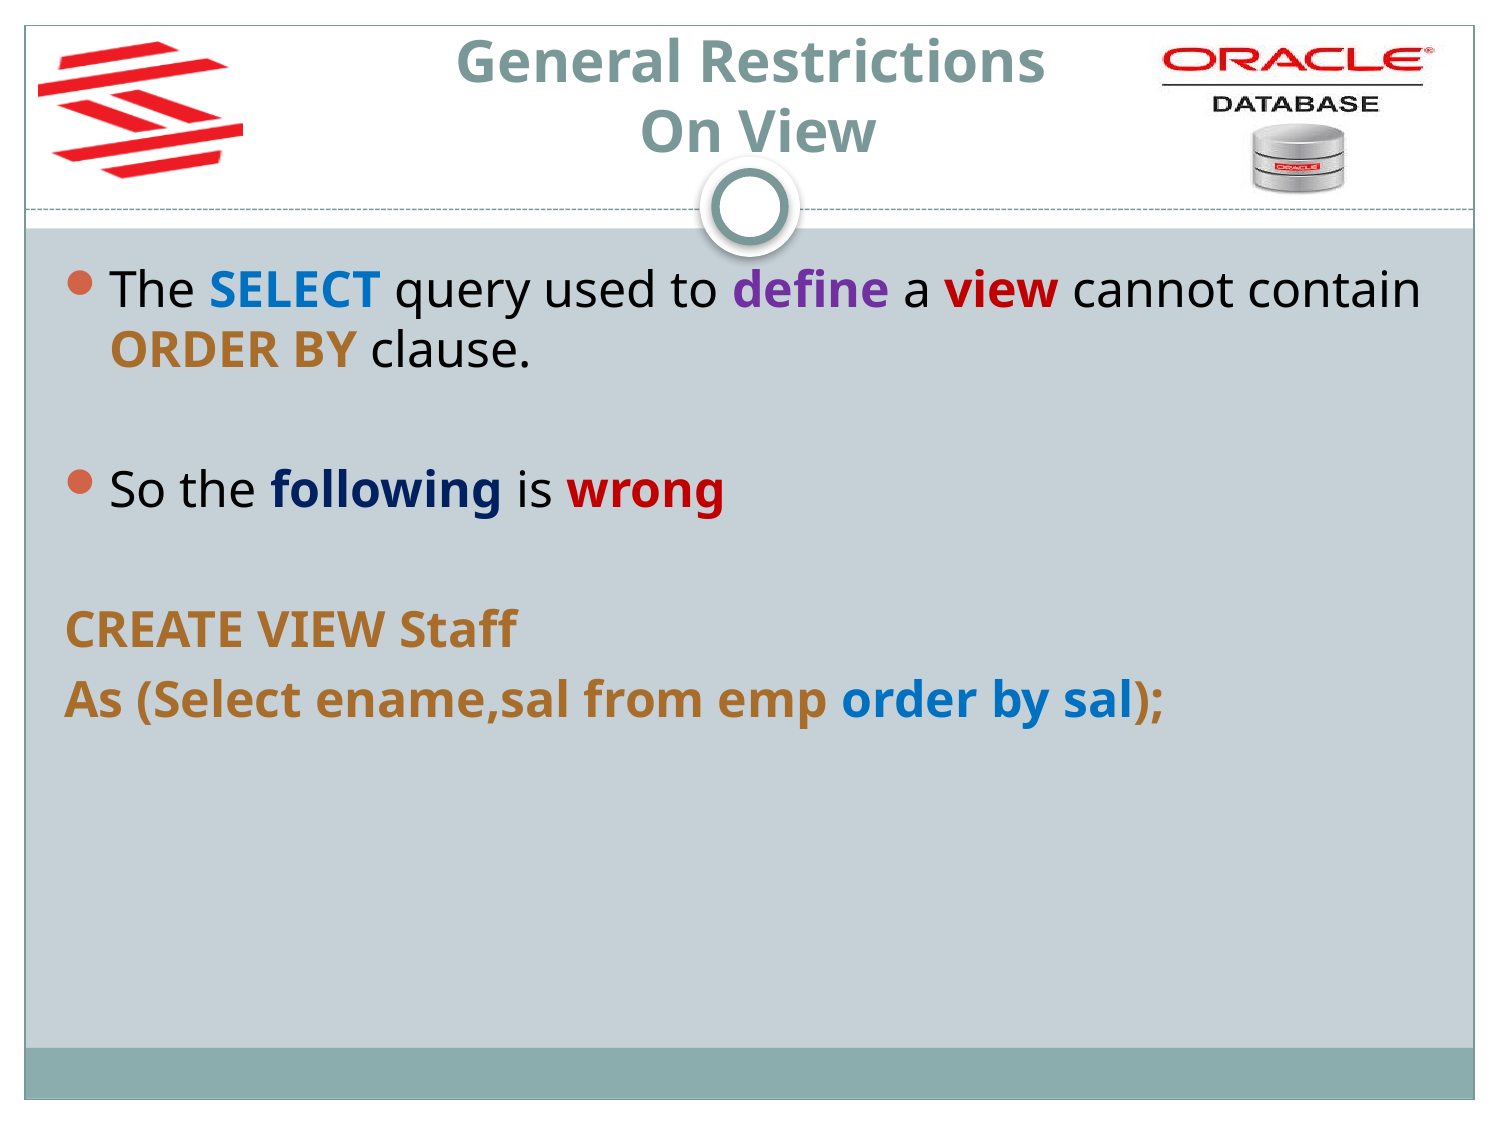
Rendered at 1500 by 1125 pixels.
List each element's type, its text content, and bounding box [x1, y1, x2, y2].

list The SELECT query used to define a view cannot contain ORDER BY clause. So the following is wrong CREATE VIEW Staff As (Select ename,sal from emp order by sal); [49, 250, 1445, 1047]
title General Restrictions On View [248, 46, 1141, 172]
picture [1148, 34, 1453, 200]
picture [37, 40, 243, 185]
